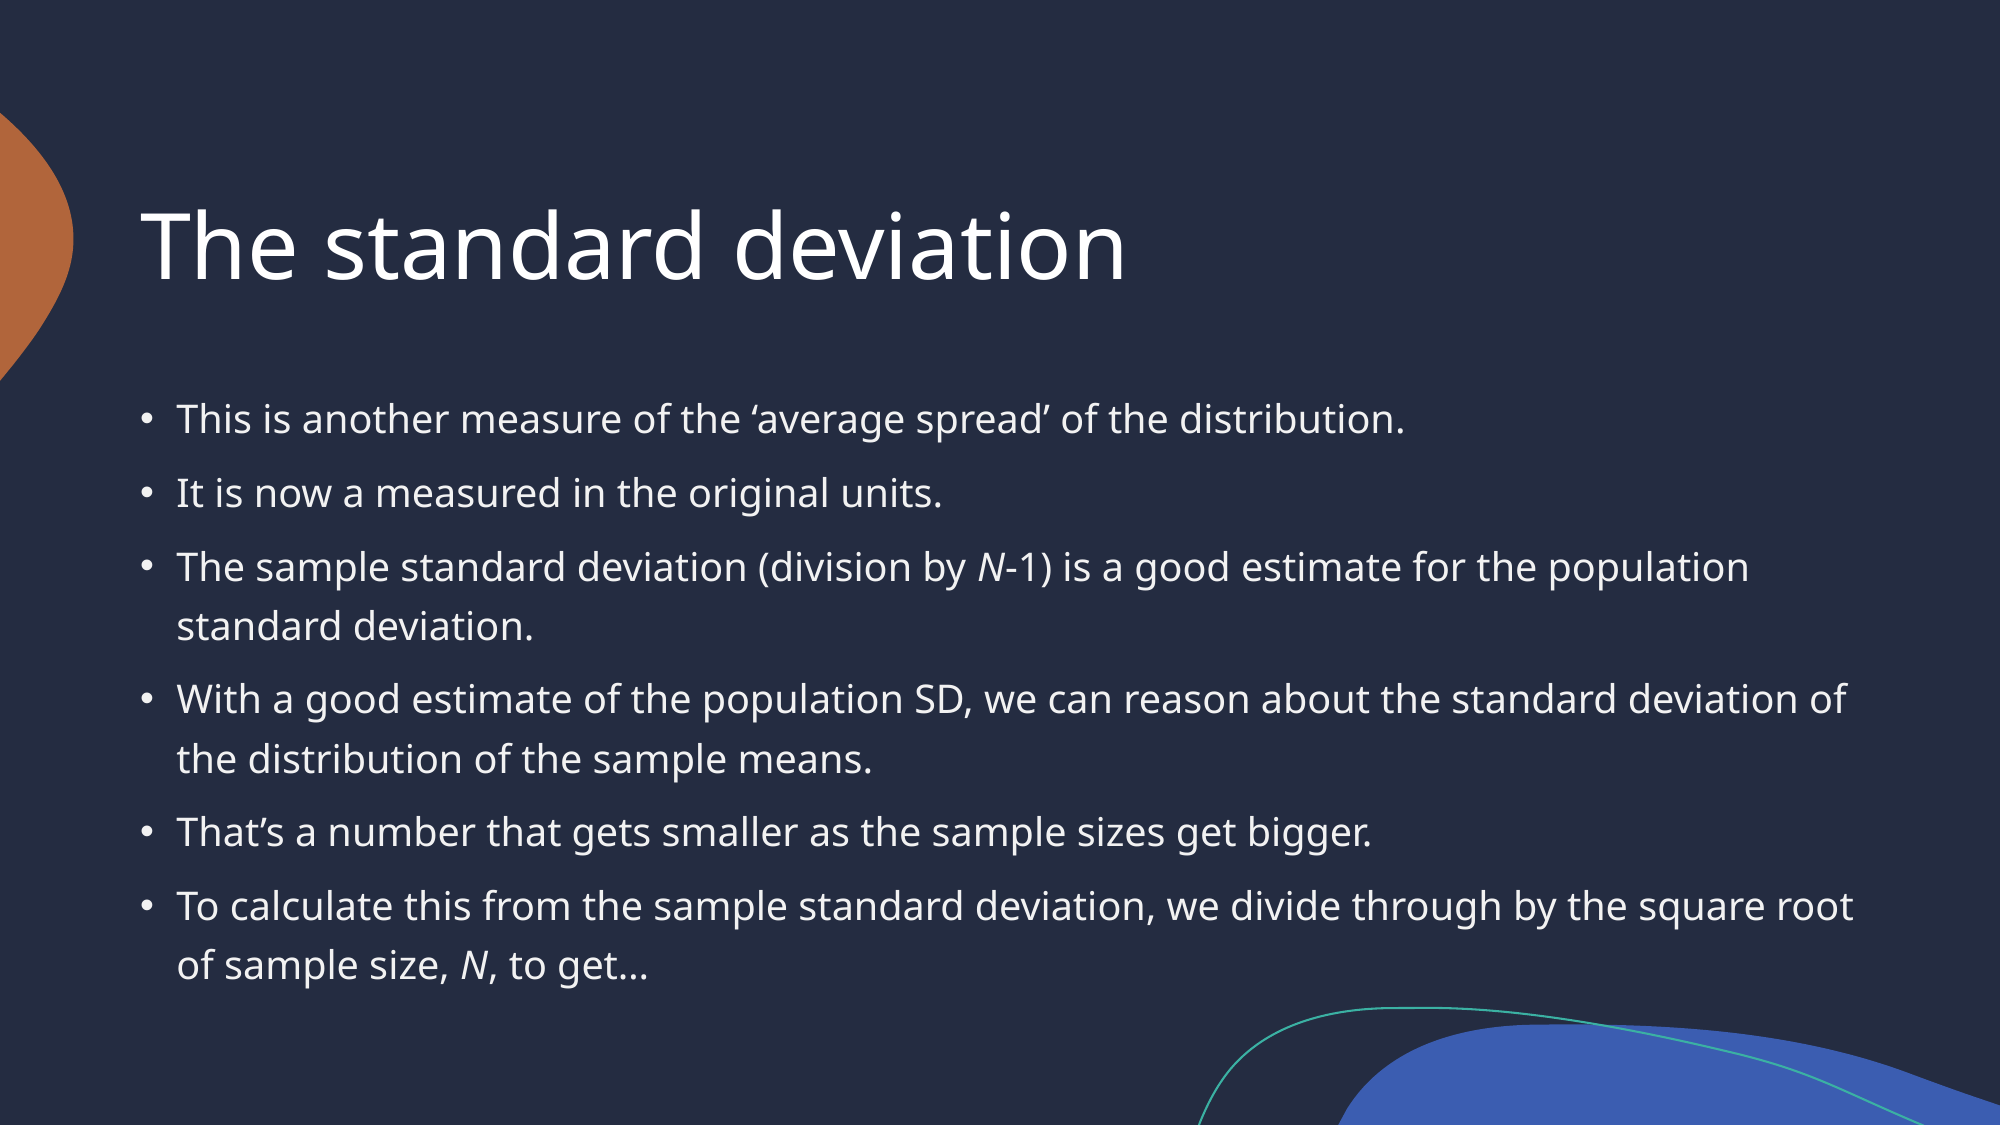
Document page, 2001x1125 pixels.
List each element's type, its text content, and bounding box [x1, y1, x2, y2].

list This is another measure of the ‘average spread’ of the distribution. It is now a measured in the original units. The sample standard deviation (division by N-1) is a good estimate for the population standard deviation. With a good estimate of the population SD, we can reason about the standard deviation of the distribution of the sample means. That’s a number that gets smaller as the sample sizes get bigger. To calculate this from the sample standard deviation, we divide through by the square root of sample size, N, to get… [125, 375, 1875, 1002]
title The standard deviation [125, 125, 1875, 375]
